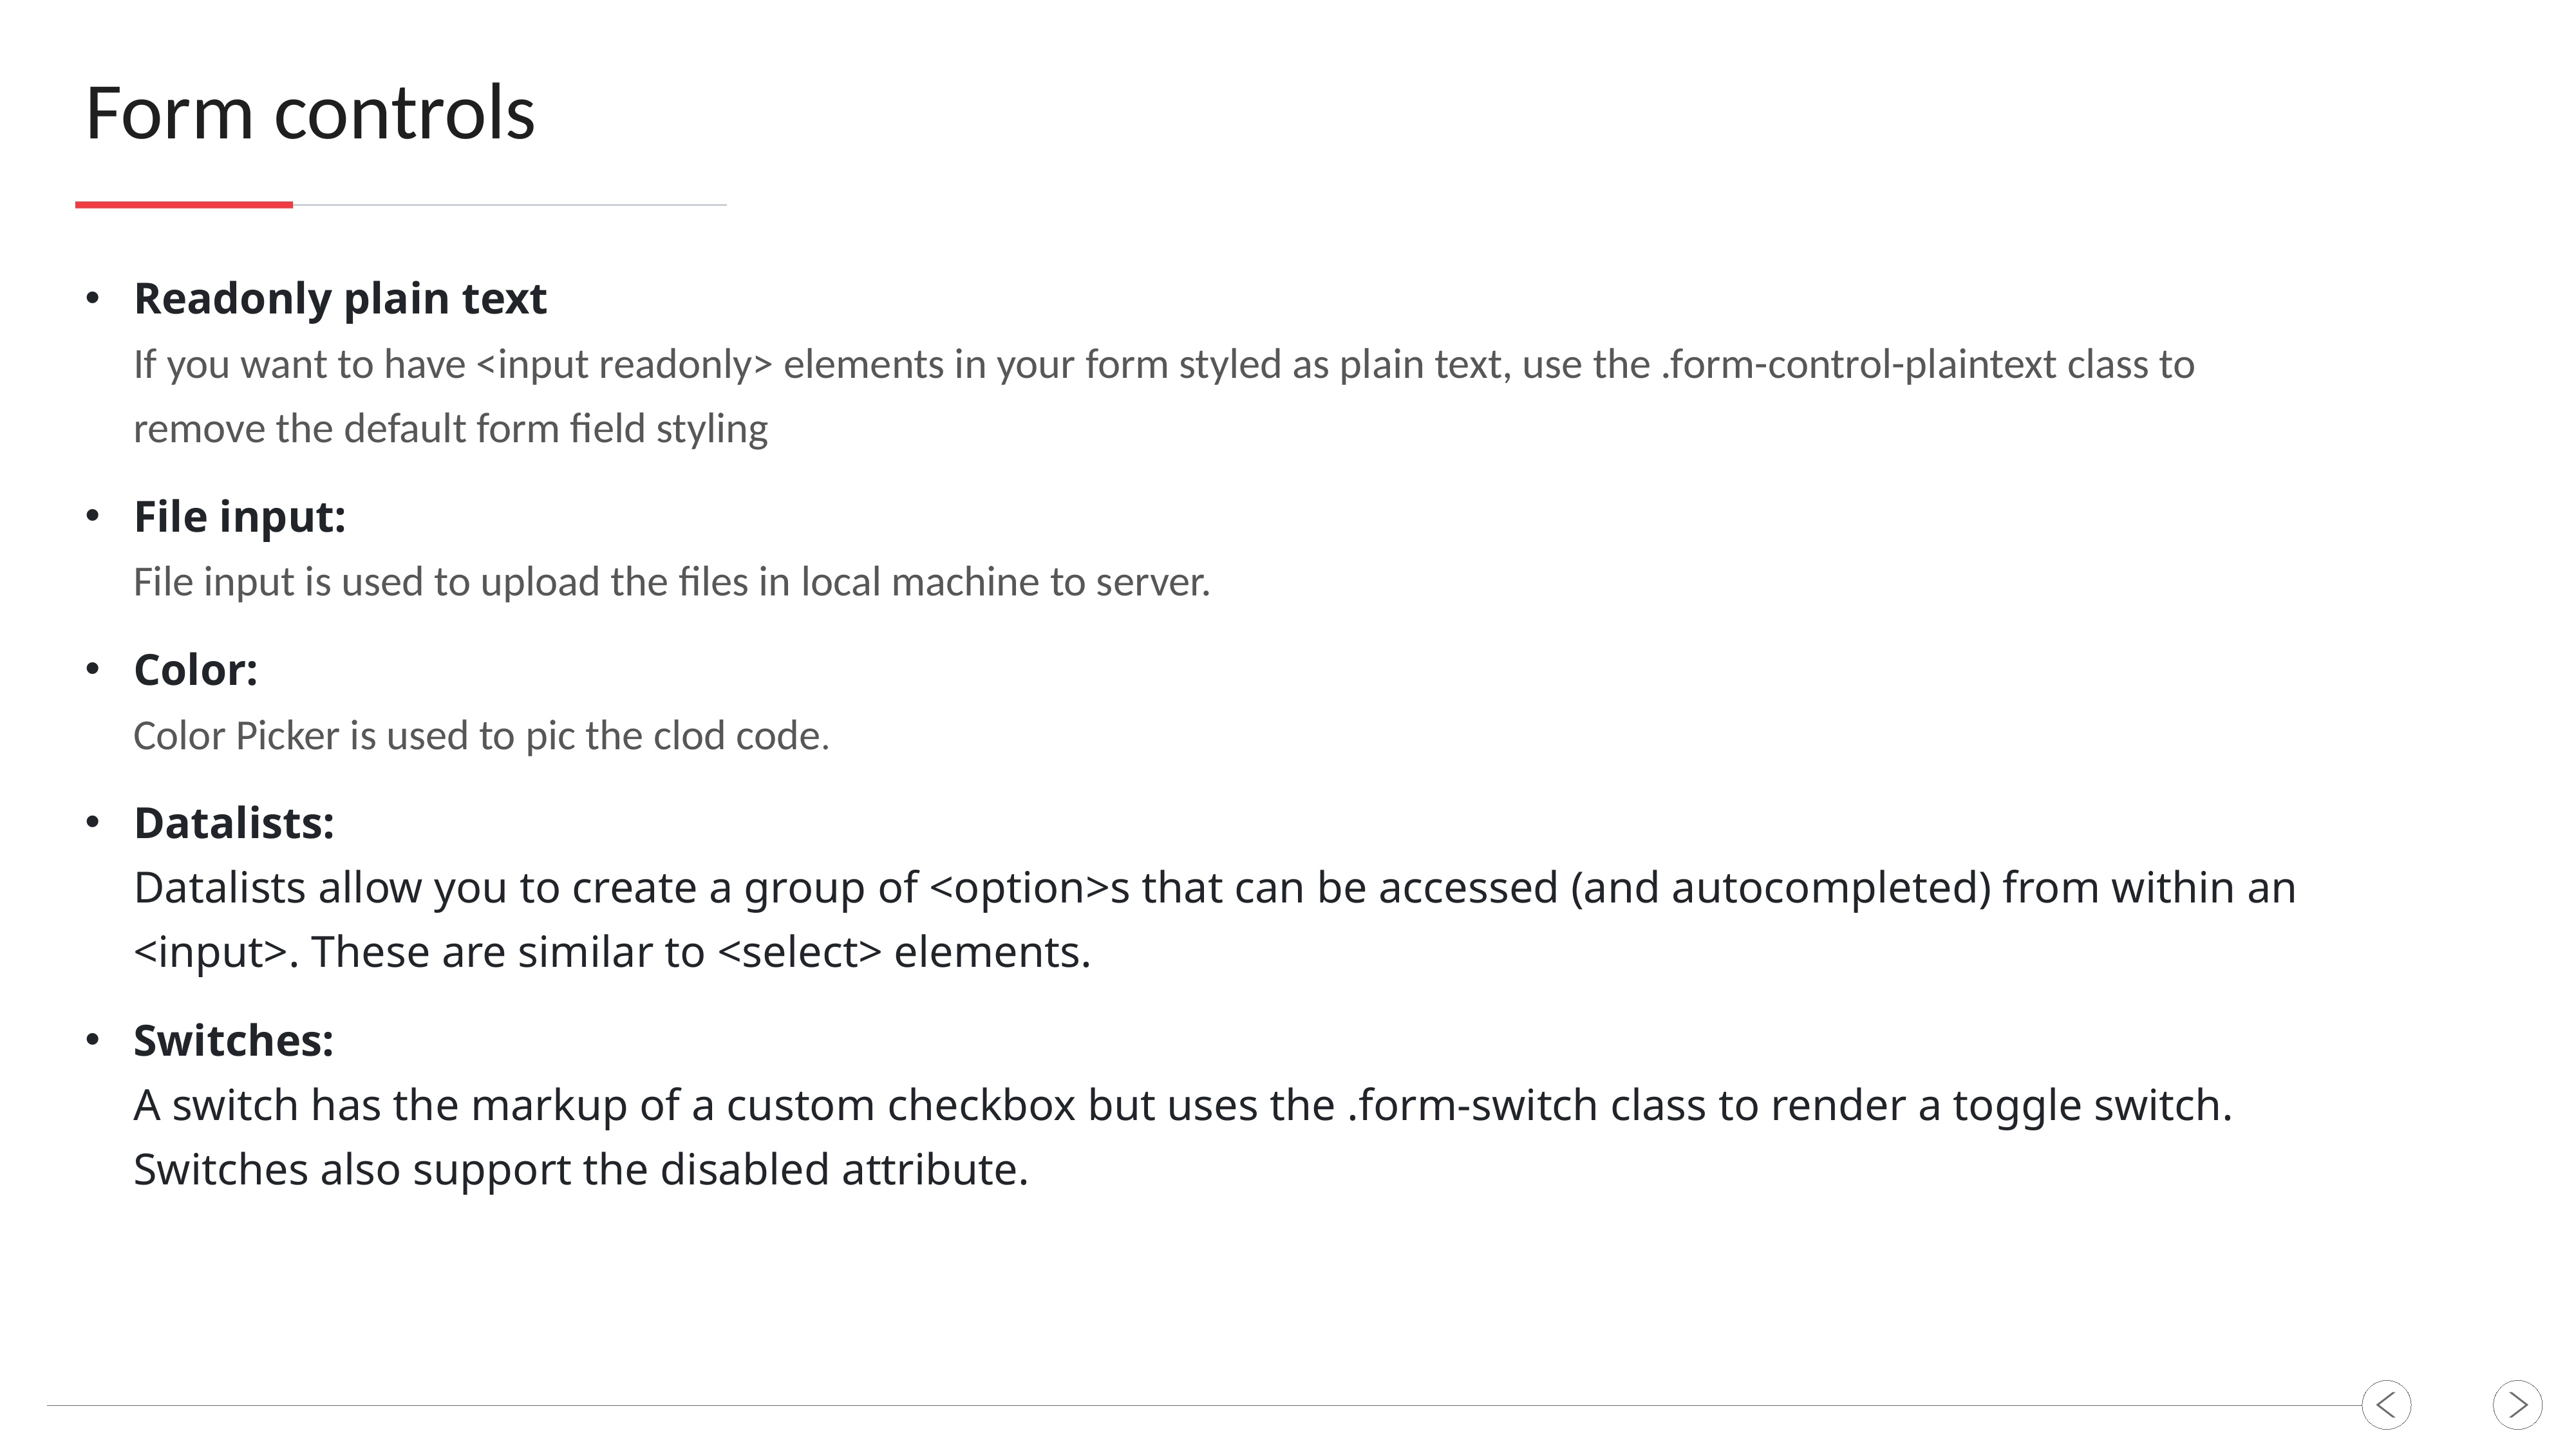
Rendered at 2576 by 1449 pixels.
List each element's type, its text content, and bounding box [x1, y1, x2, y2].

list Form controls [75, 56, 2496, 157]
list Readonly plain text If you want to have <input readonly> elements in your form styled as plain text, use the .form-control-plaintext class to remove the default form field styling File input: File input is used to upload the files in local machine to server. Color: Color Picker is used to pic the clod code. Datalists: Datalists allow you to create a group of <option>s that can be accessed (and autocompleted) from within an <input>. These are similar to <select> elements. Switches: A switch has the markup of a custom checkbox but uses the .form-switch class to render a toggle switch. Switches also support the disabled attribute. [75, 253, 2329, 1304]
